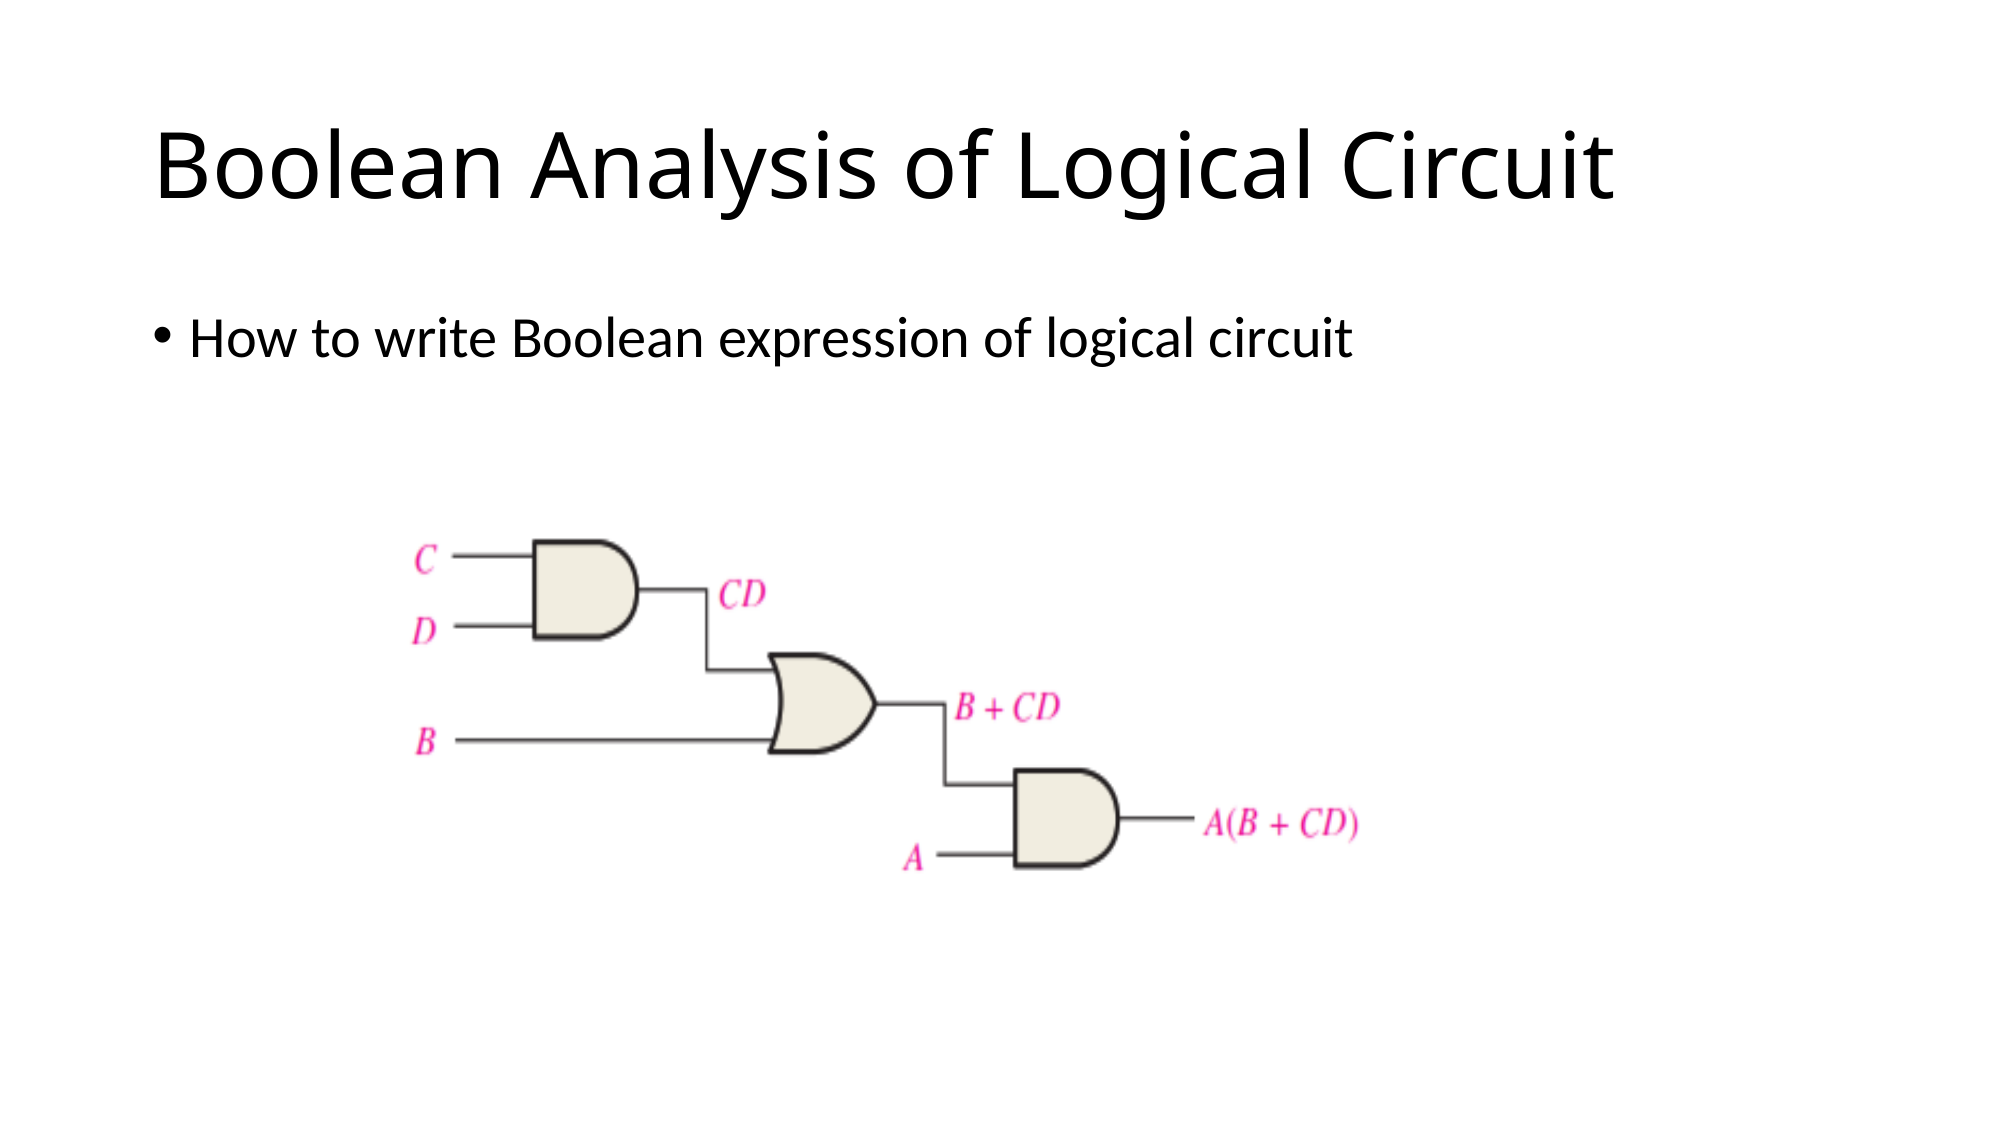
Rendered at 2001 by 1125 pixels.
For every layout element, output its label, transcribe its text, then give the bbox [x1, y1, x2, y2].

title Boolean Analysis of Logical Circuit [137, 59, 1863, 278]
picture [333, 462, 1490, 906]
list How to write Boolean expression of logical circuit [137, 299, 1863, 1014]
